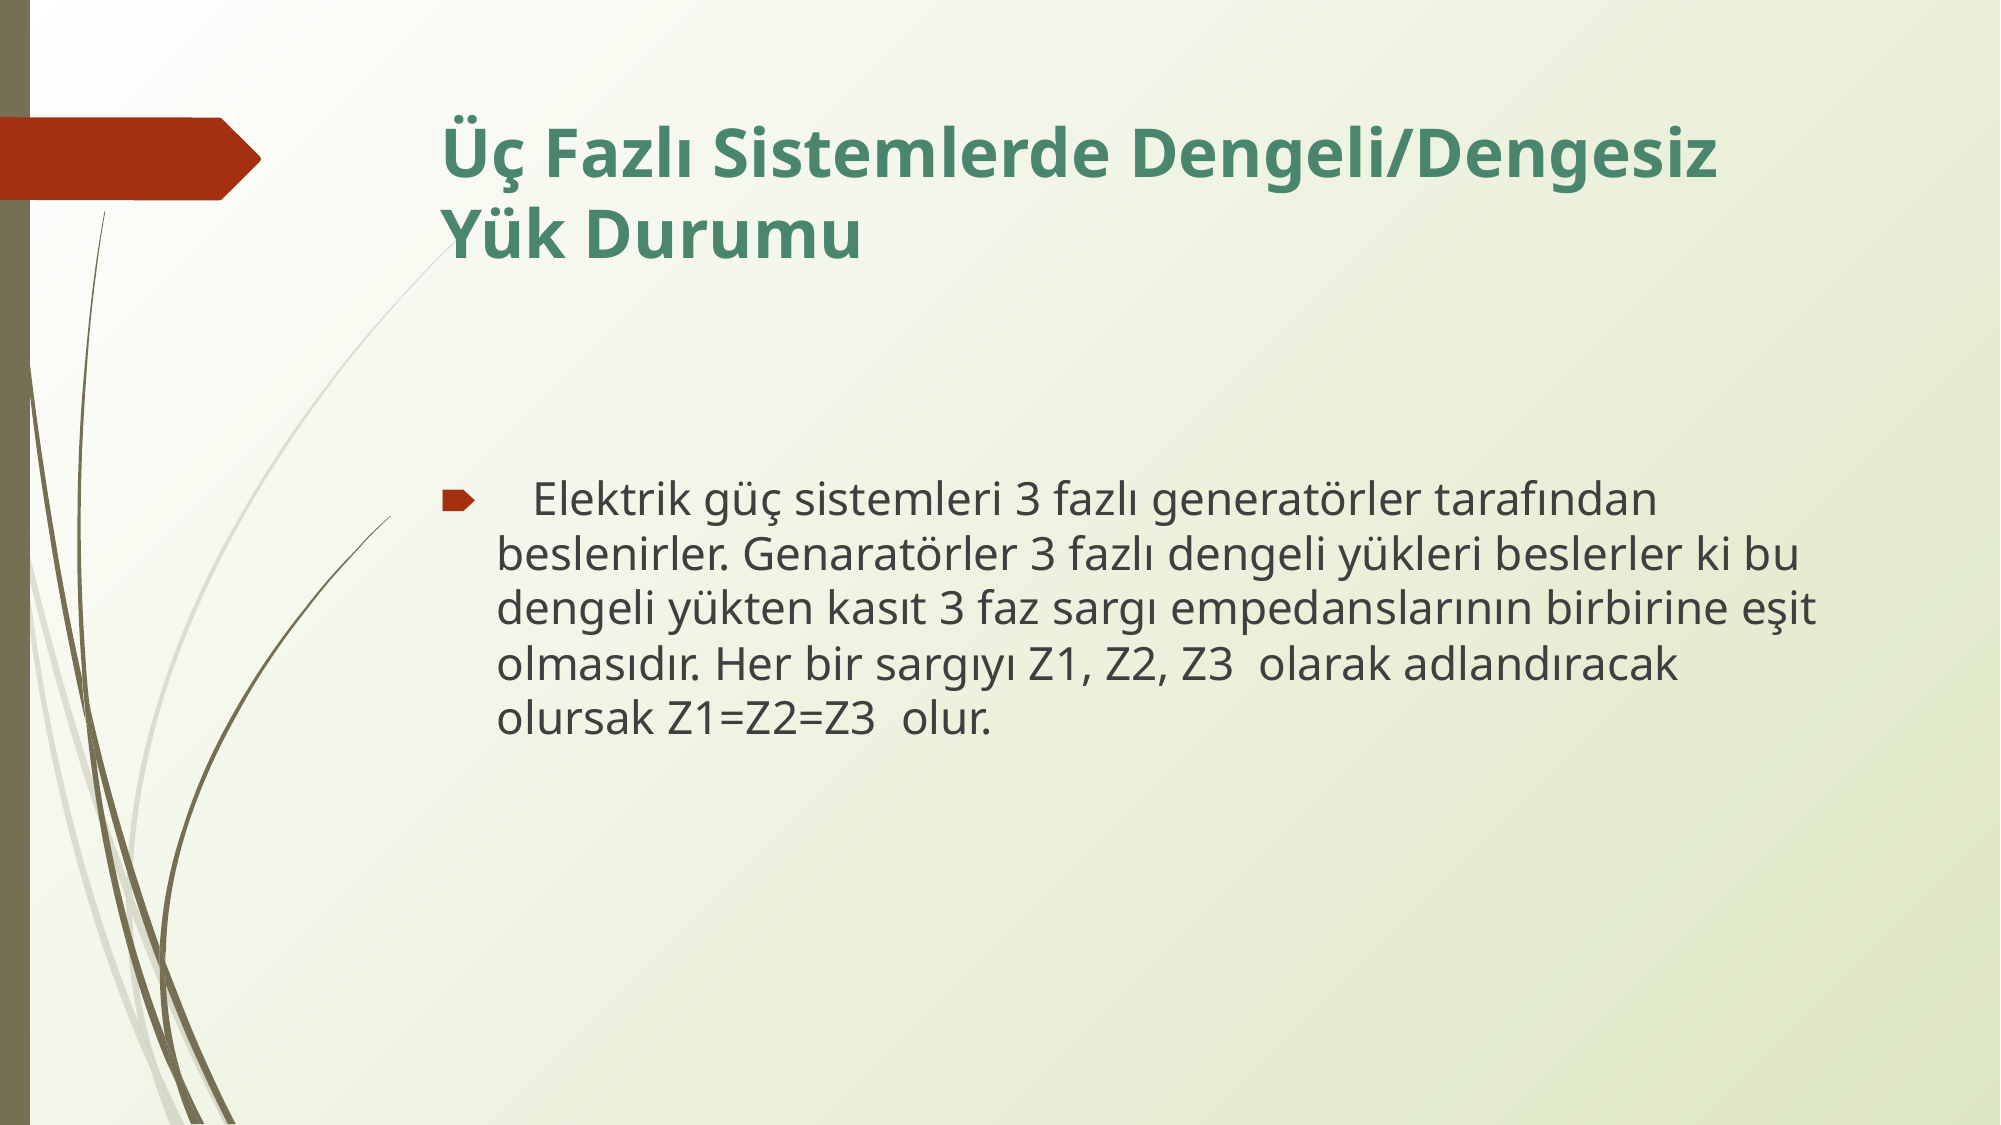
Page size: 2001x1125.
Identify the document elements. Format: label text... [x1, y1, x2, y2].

list Elektrik güç sistemleri 3 fazlı generatörler tarafından beslenirler. Genaratörler 3 fazlı dengeli yükleri beslerler ki bu dengeli yükten kasıt 3 faz sargı empedanslarının birbirine eşit olmasıdır. Her bir sargıyı Z1, Z2, Z3 olarak adlandıracak olursak Z1=Z2=Z3 olur. [425, 461, 1888, 1023]
title Üç Fazlı Sistemlerde Dengeli/Dengesiz Yük Durumu [425, 102, 1888, 313]
